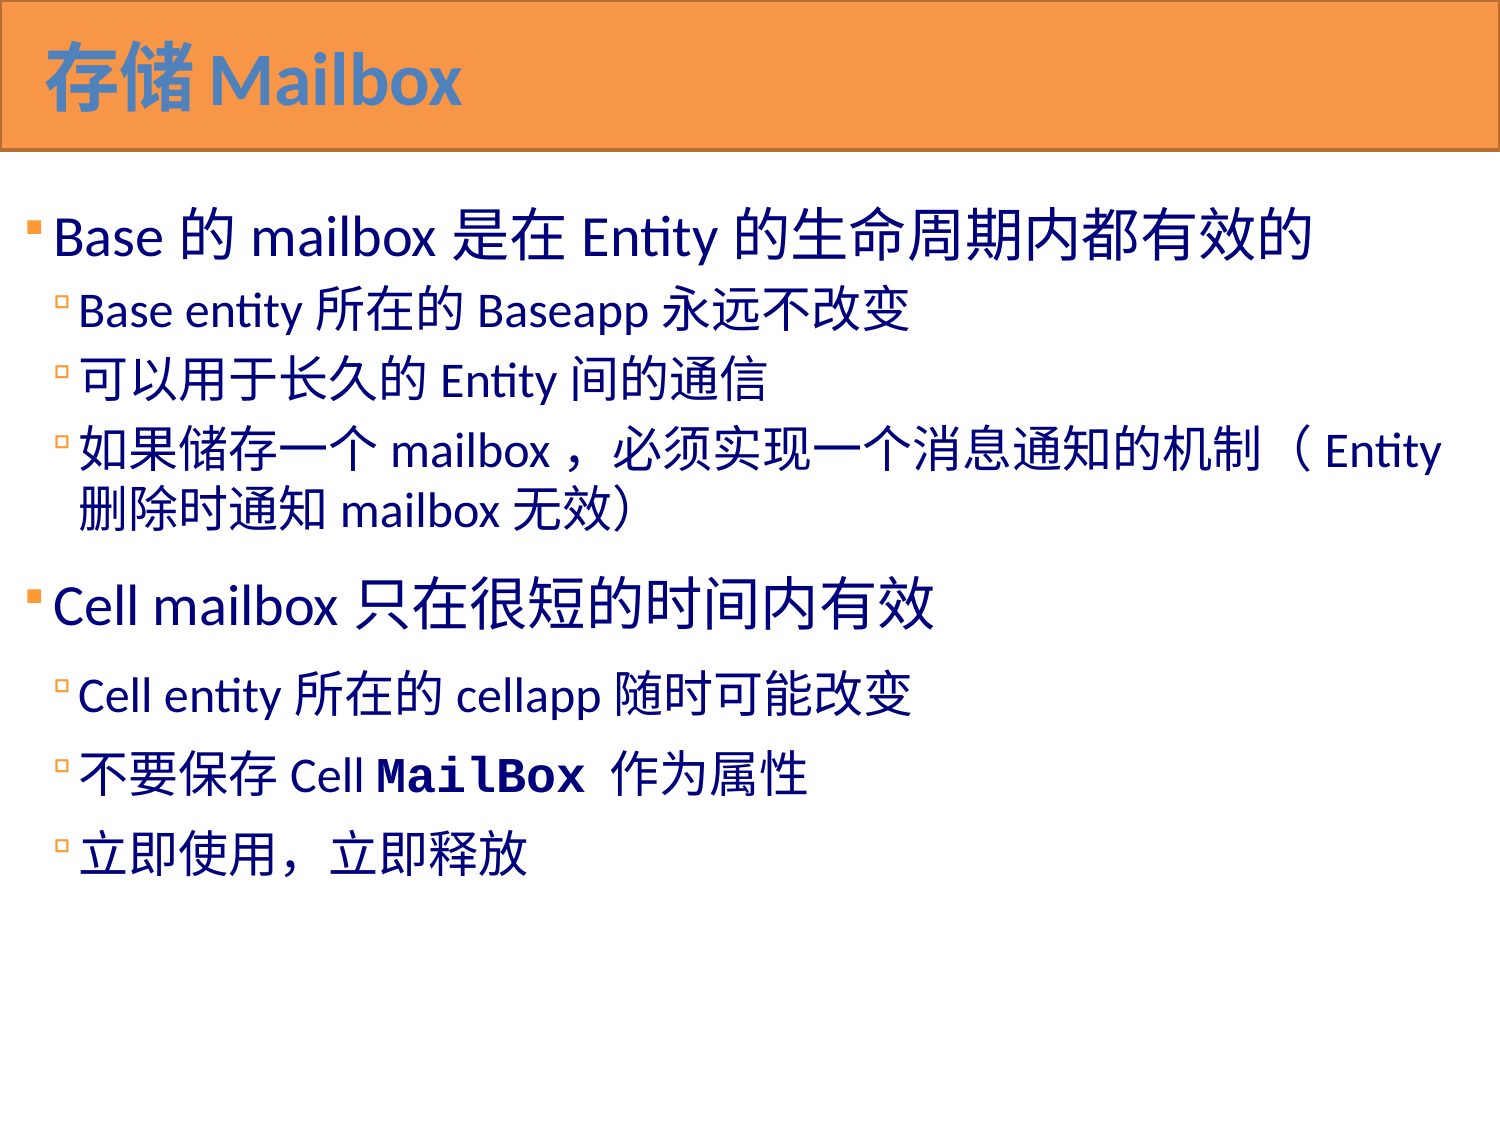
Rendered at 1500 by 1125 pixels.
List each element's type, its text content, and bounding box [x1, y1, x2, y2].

title 存储Mailbox [29, 21, 1483, 129]
text_box Base的mailbox是在Entity的生命周期内都有效的 Base entity所在的Baseapp永远不改变 可以用于长久的Entity间的通信 如果储存一个mailbox，必须实现一个消息通知的机制（Entity删除时通知mailbox无效） Cell mailbox只在很短的时间内有效 Cell entity所在的cellapp随时可能改变 不要保存Cell MailBox 作为属性 立即使用，立即释放 [14, 196, 1500, 1071]
text_box [0, 0, 1500, 152]
